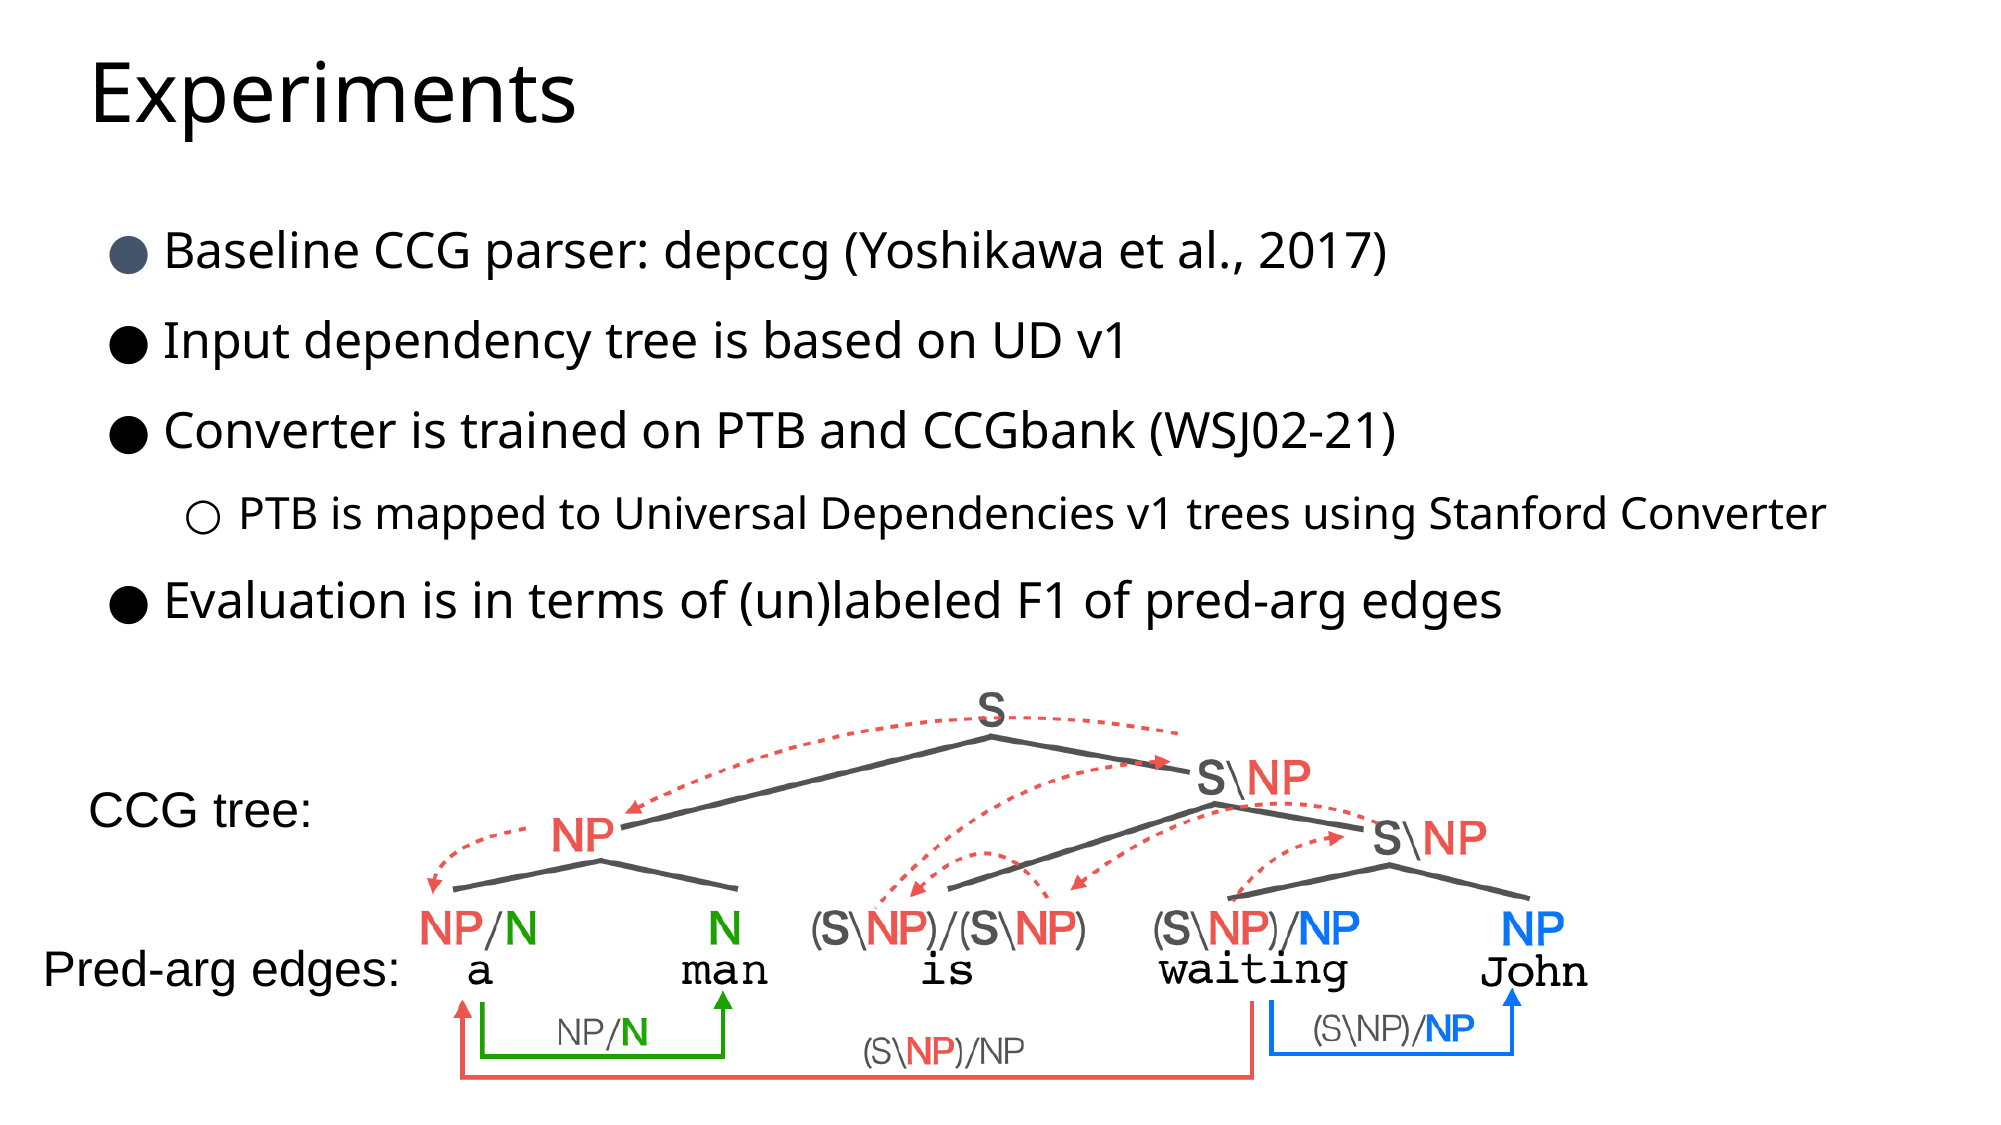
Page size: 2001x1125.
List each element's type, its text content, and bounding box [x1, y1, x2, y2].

text_box CCG tree: [68, 757, 371, 844]
picture [371, 667, 1677, 1092]
title Experiments [68, 30, 1932, 156]
list Baseline CCG parser: depccg (Yoshikawa et al., 2017) Input dependency tree is based on UD v1 Converter is trained on PTB and CCGbank (WSJ02-21) PTB is mapped to Universal Dependencies v1 trees using Stanford Converter Evaluation is in terms of (un)labeled F1 of pred-arg edges [68, 168, 1932, 916]
text_box Pred-arg edges: [22, 916, 371, 1002]
